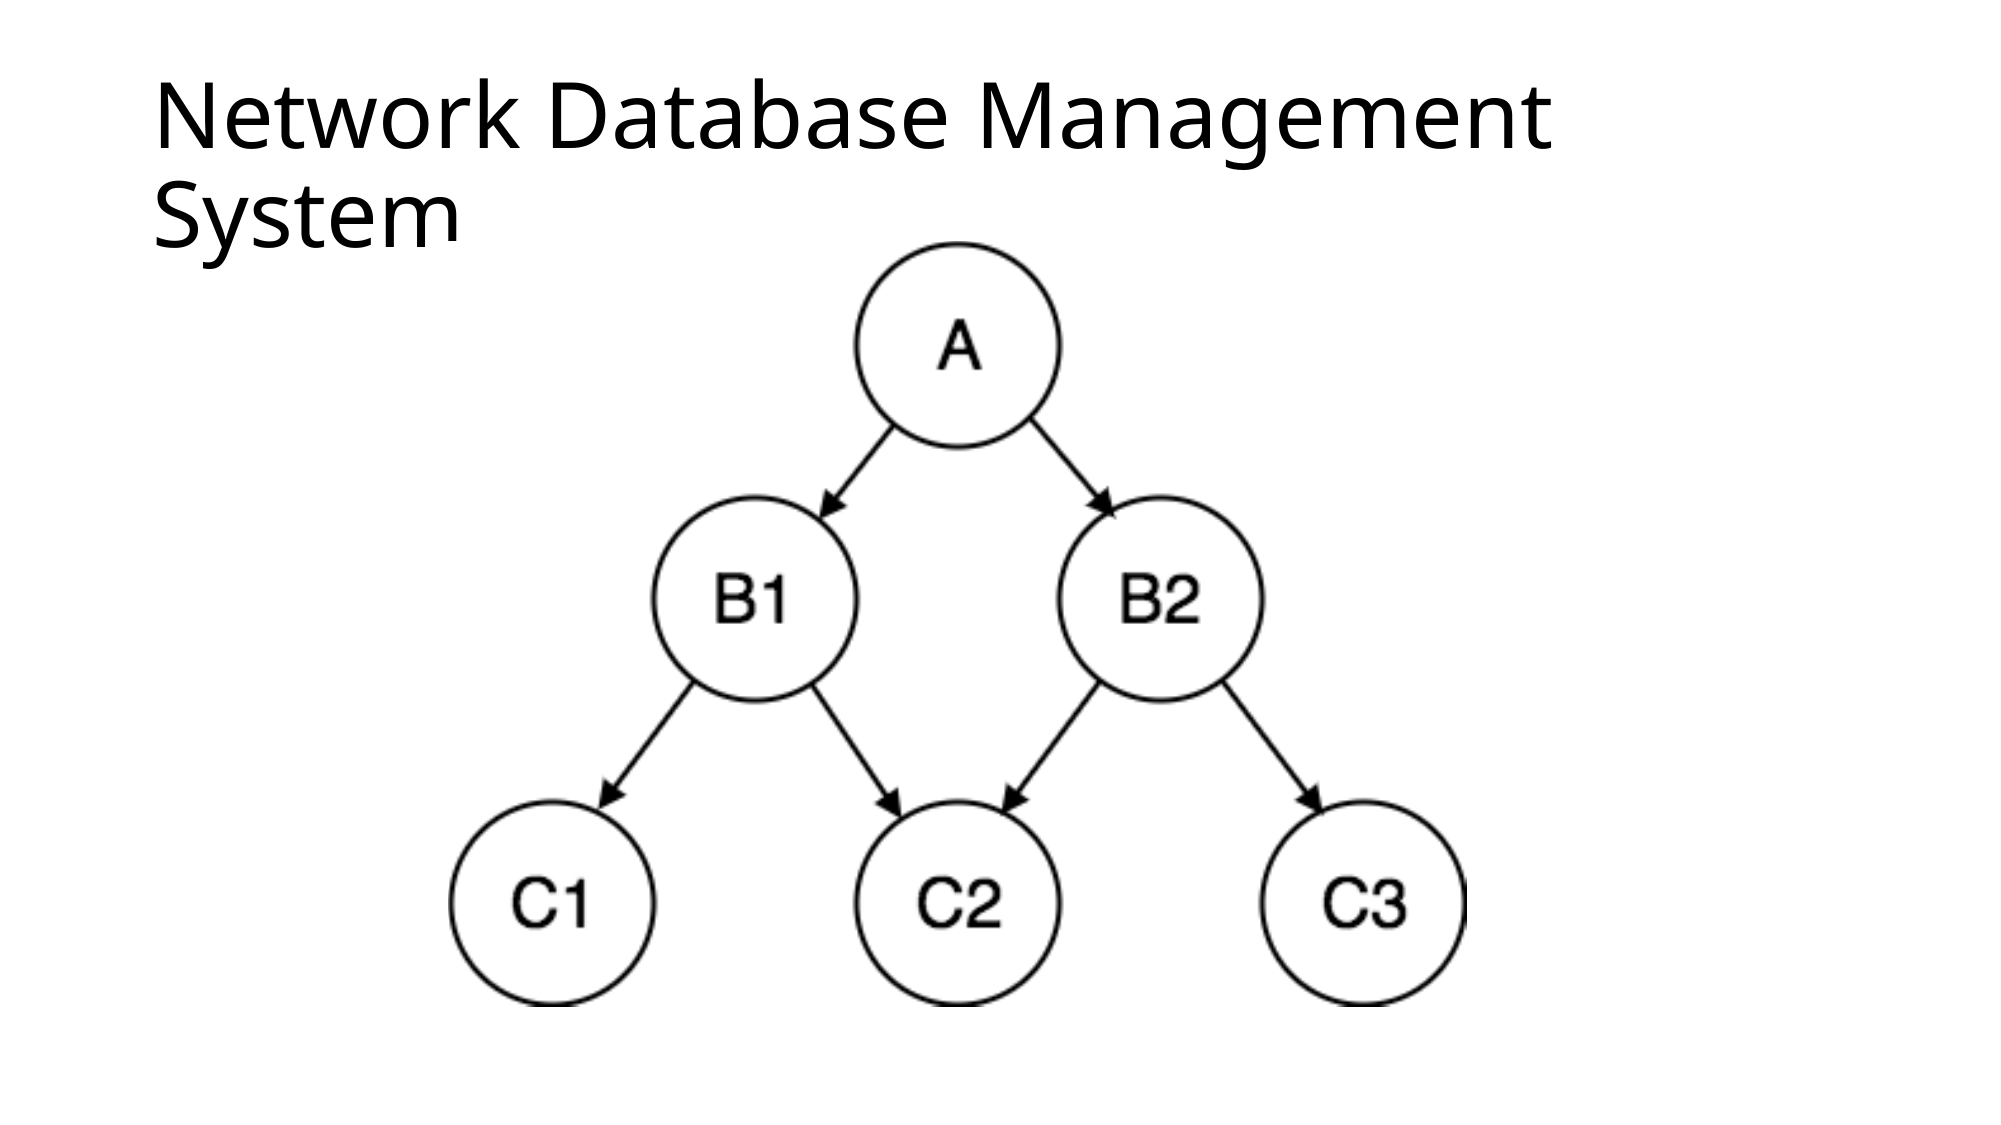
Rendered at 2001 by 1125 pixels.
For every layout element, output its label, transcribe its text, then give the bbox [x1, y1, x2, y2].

title Network Database Management System [137, 59, 1863, 278]
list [448, 241, 1467, 1007]
